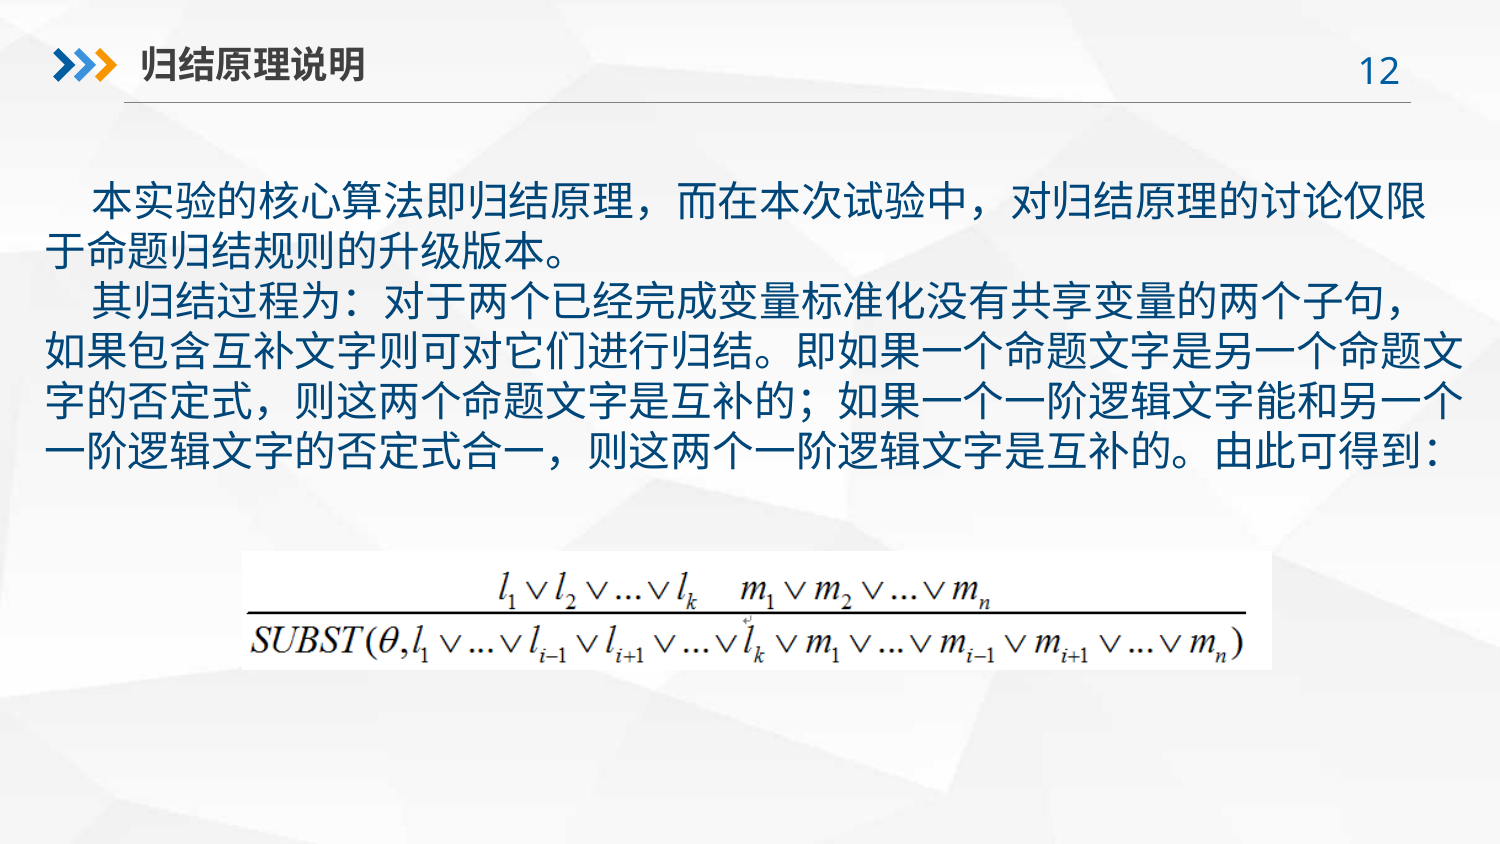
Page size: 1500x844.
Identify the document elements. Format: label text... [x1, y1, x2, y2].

picture [0, 0, 1500, 844]
text_box 本实验的核心算法即归结原理，而在本次试验中，对归结原理的讨论仅限于命题归结规则的升级版本。 其归结过程为：对于两个已经完成变量标准化没有共享变量的两个子句，如果包含互补文字则可对它们进行归结。即如果一个命题文字是另一个命题文字的否定式，则这两个命题文字是互补的；如果一个一阶逻辑文字能和另一个一阶逻辑文字的否定式合一，则这两个一阶逻辑文字是互补的。由此可得到： [29, 167, 1483, 633]
text_box 归结原理说明 [140, 32, 491, 95]
